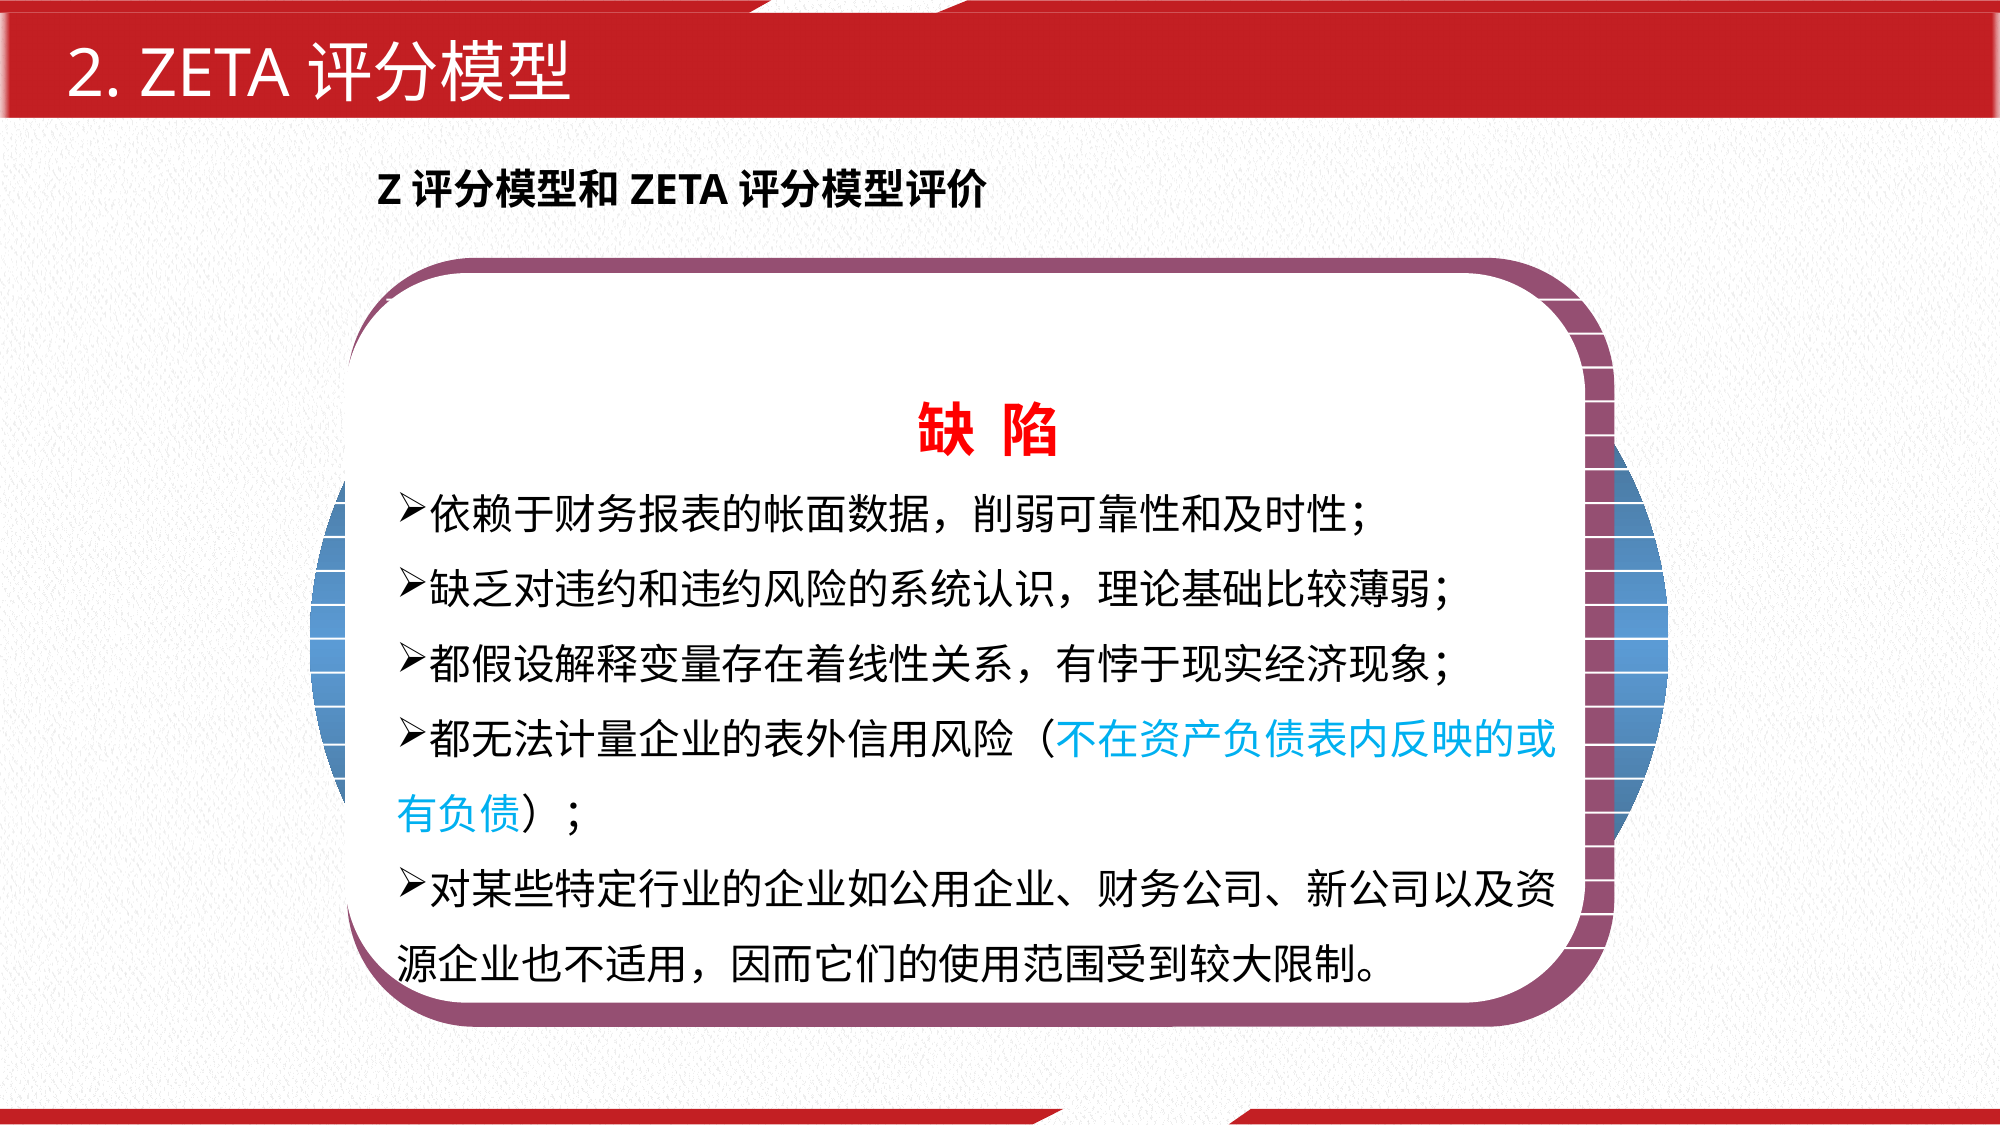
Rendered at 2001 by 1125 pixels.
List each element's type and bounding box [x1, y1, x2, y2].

text_box [0, 118, 2000, 1125]
text_box [279, 257, 1721, 1056]
text_box [0, 0, 2000, 12]
picture [0, 12, 2000, 118]
